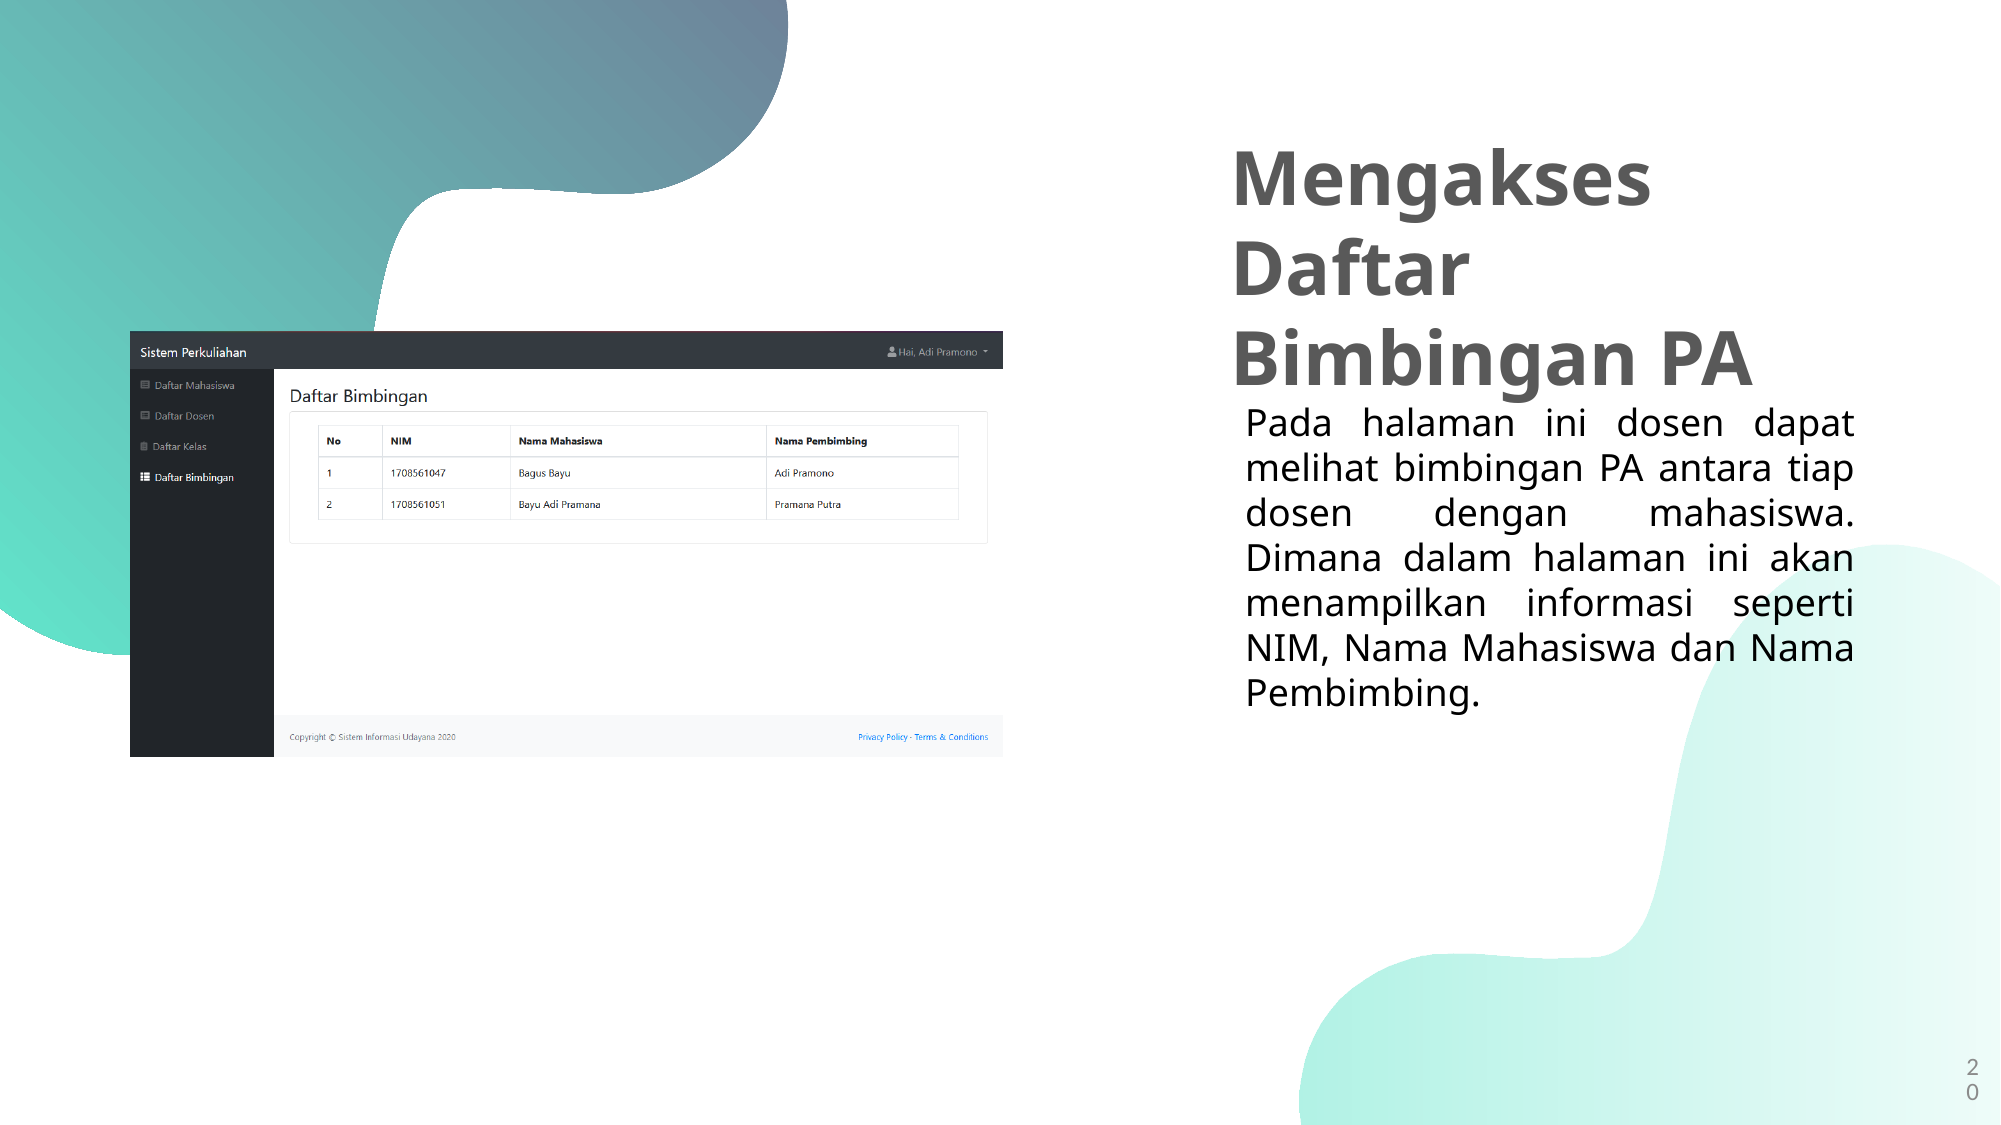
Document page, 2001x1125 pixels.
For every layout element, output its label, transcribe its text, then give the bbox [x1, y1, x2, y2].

text_box Pada halaman ini dosen dapat melihat bimbingan PA antara tiap dosen dengan mahasiswa. Dimana dalam halaman ini akan menampilkan informasi seperti NIM, Nama Mahasiswa dan Nama Pembimbing. [1230, 391, 1871, 722]
text_box [0, 0, 790, 656]
slide_number 20 [1951, 1048, 2000, 1083]
text_box Mengakses Daftar Bimbingan PA [1230, 130, 1871, 391]
text_box [1299, 544, 2000, 1125]
picture [130, 331, 1003, 757]
